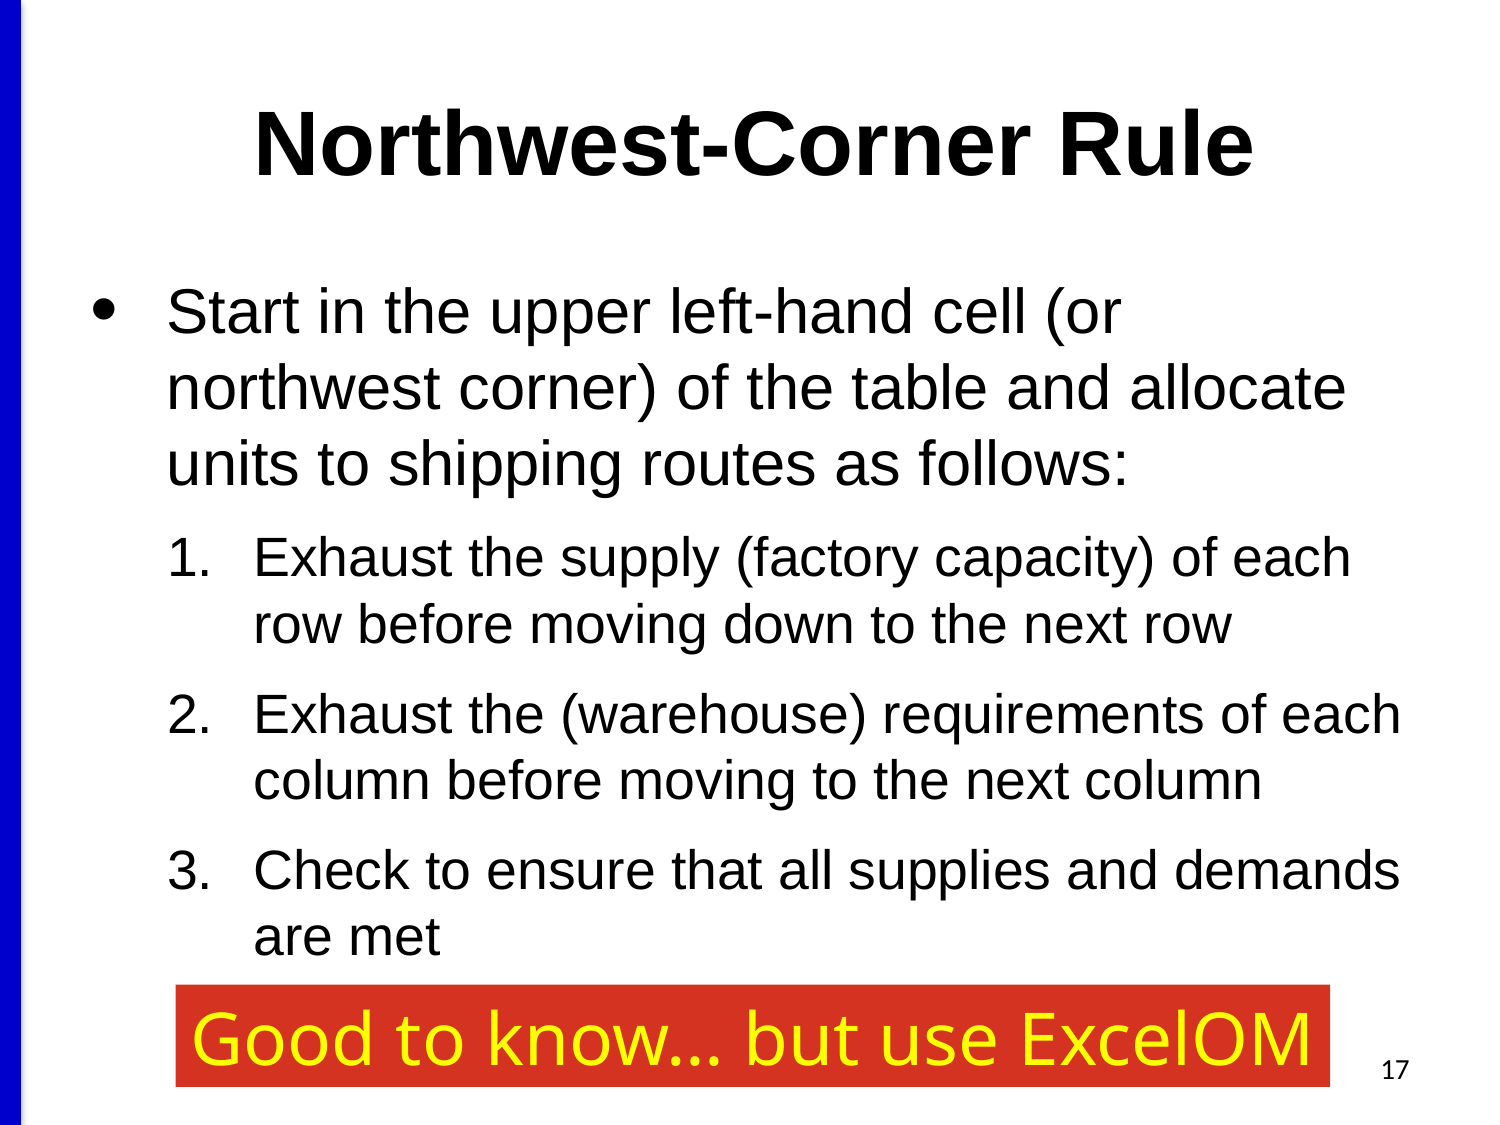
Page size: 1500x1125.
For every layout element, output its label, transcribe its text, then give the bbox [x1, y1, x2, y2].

title Northwest-Corner Rule [10, 45, 1500, 233]
slide_number 17 [1074, 1042, 1425, 1103]
text_box Good to know… but use ExcelOM [175, 984, 1331, 1087]
list Start in the upper left-hand cell (or northwest corner) of the table and allocate units to shipping routes as follows: Exhaust the supply (factory capacity) of each row before moving down to the next row Exhaust the (warehouse) requirements of each column before moving to the next column Check to ensure that all supplies and demands are met [75, 262, 1425, 1005]
